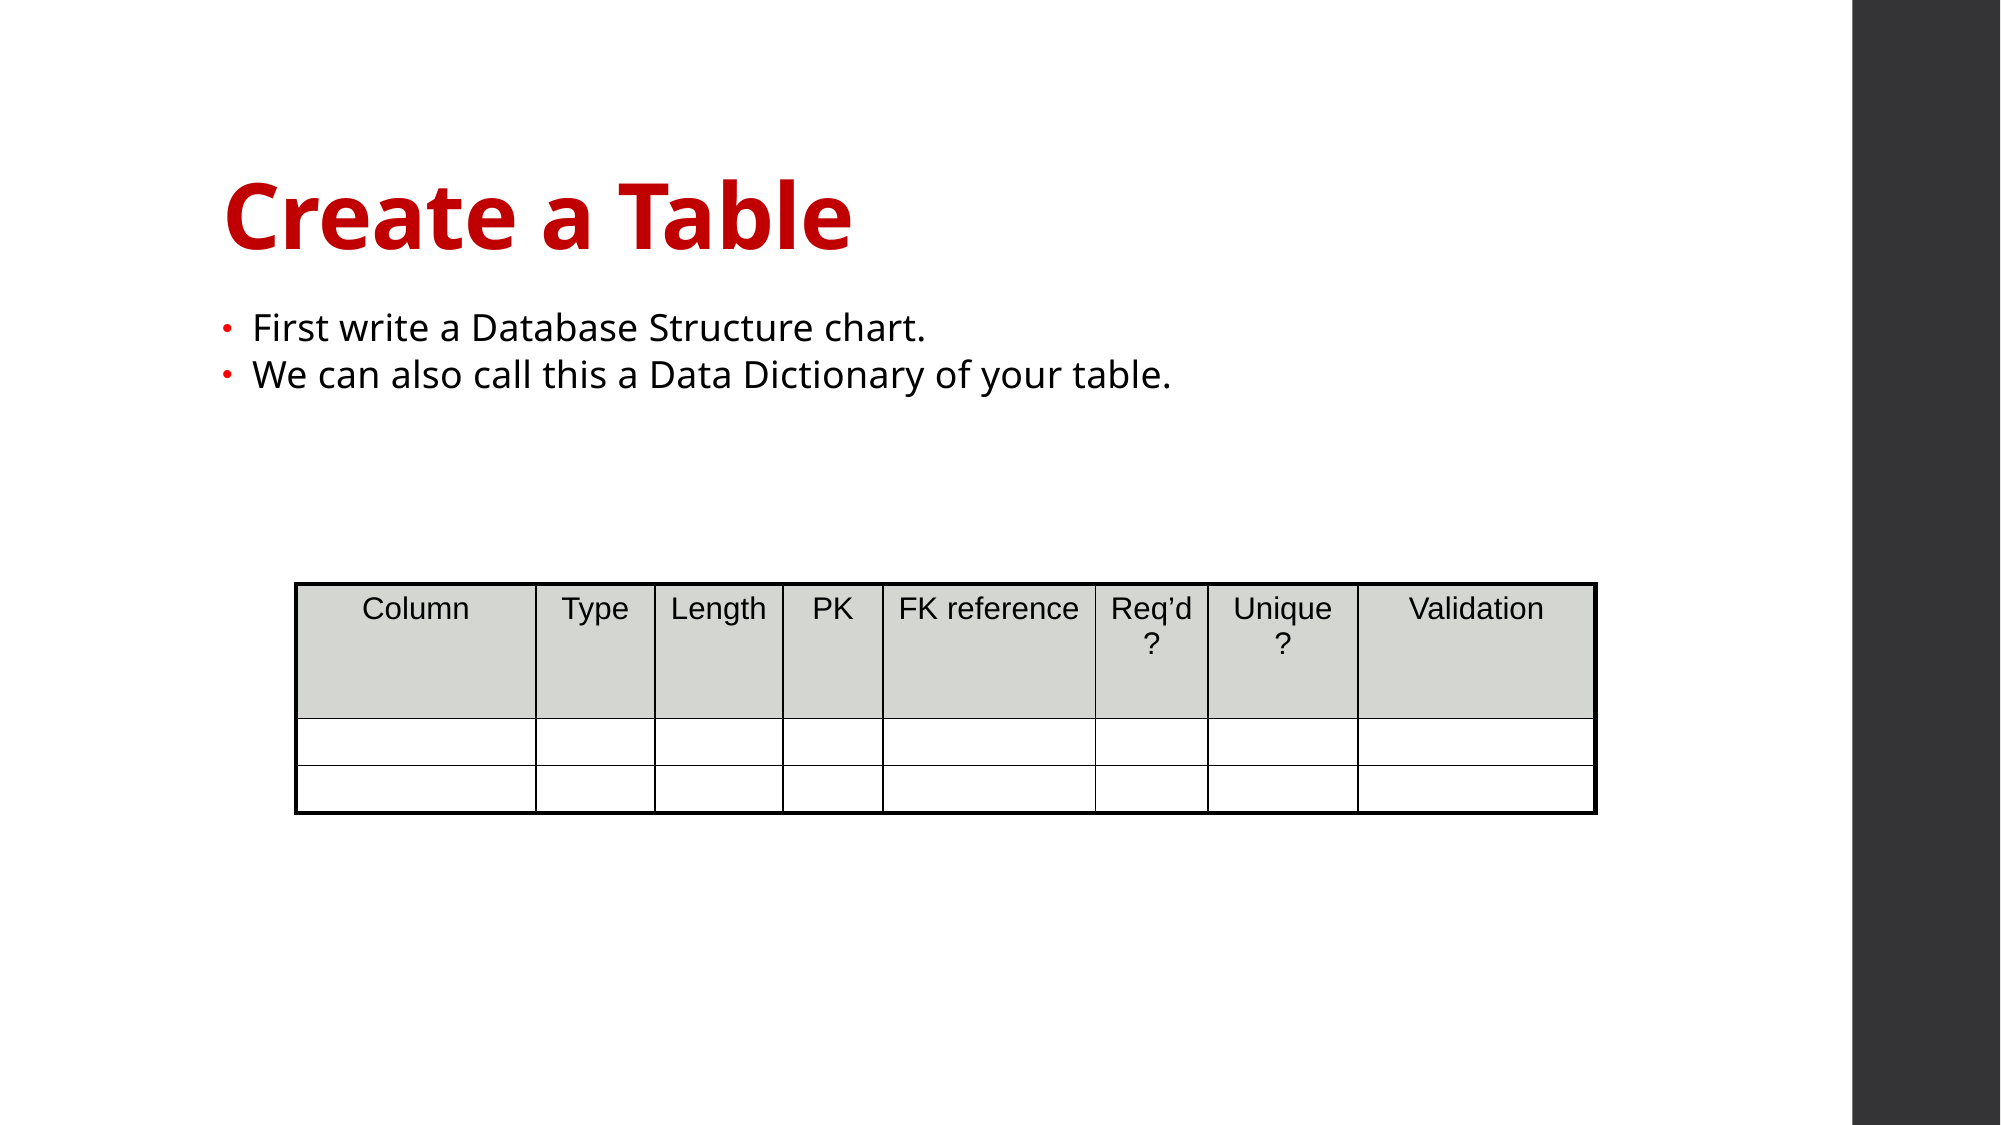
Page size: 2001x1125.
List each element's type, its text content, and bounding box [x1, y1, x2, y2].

table_header FK reference [884, 586, 1095, 718]
table_cell [1359, 766, 1593, 811]
table_cell [298, 766, 535, 811]
table_cell [784, 766, 882, 811]
table_cell [656, 766, 782, 811]
table_cell [1209, 766, 1357, 811]
table_header Unique ? [1209, 586, 1357, 718]
table_header Req’d ? [1096, 586, 1207, 718]
table_header Column [298, 586, 535, 718]
table_cell [884, 766, 1095, 811]
table_cell [784, 719, 882, 765]
table_header Validation [1359, 586, 1593, 718]
list First write a Database Structure chart. We can also call this a Data Dictionary of your table. [206, 299, 1617, 1014]
table_cell [1359, 719, 1593, 765]
table_cell [884, 719, 1095, 765]
table_cell [1096, 766, 1207, 811]
table_header Type [537, 586, 654, 718]
title Create a Table [206, 60, 1797, 278]
table_cell [537, 719, 654, 765]
table_cell [298, 719, 535, 765]
table_cell [1096, 719, 1207, 765]
table_header PK [784, 586, 882, 718]
table_cell [537, 766, 654, 811]
table_cell [1209, 719, 1357, 765]
table_cell [656, 719, 782, 765]
table_header Length [656, 586, 782, 718]
